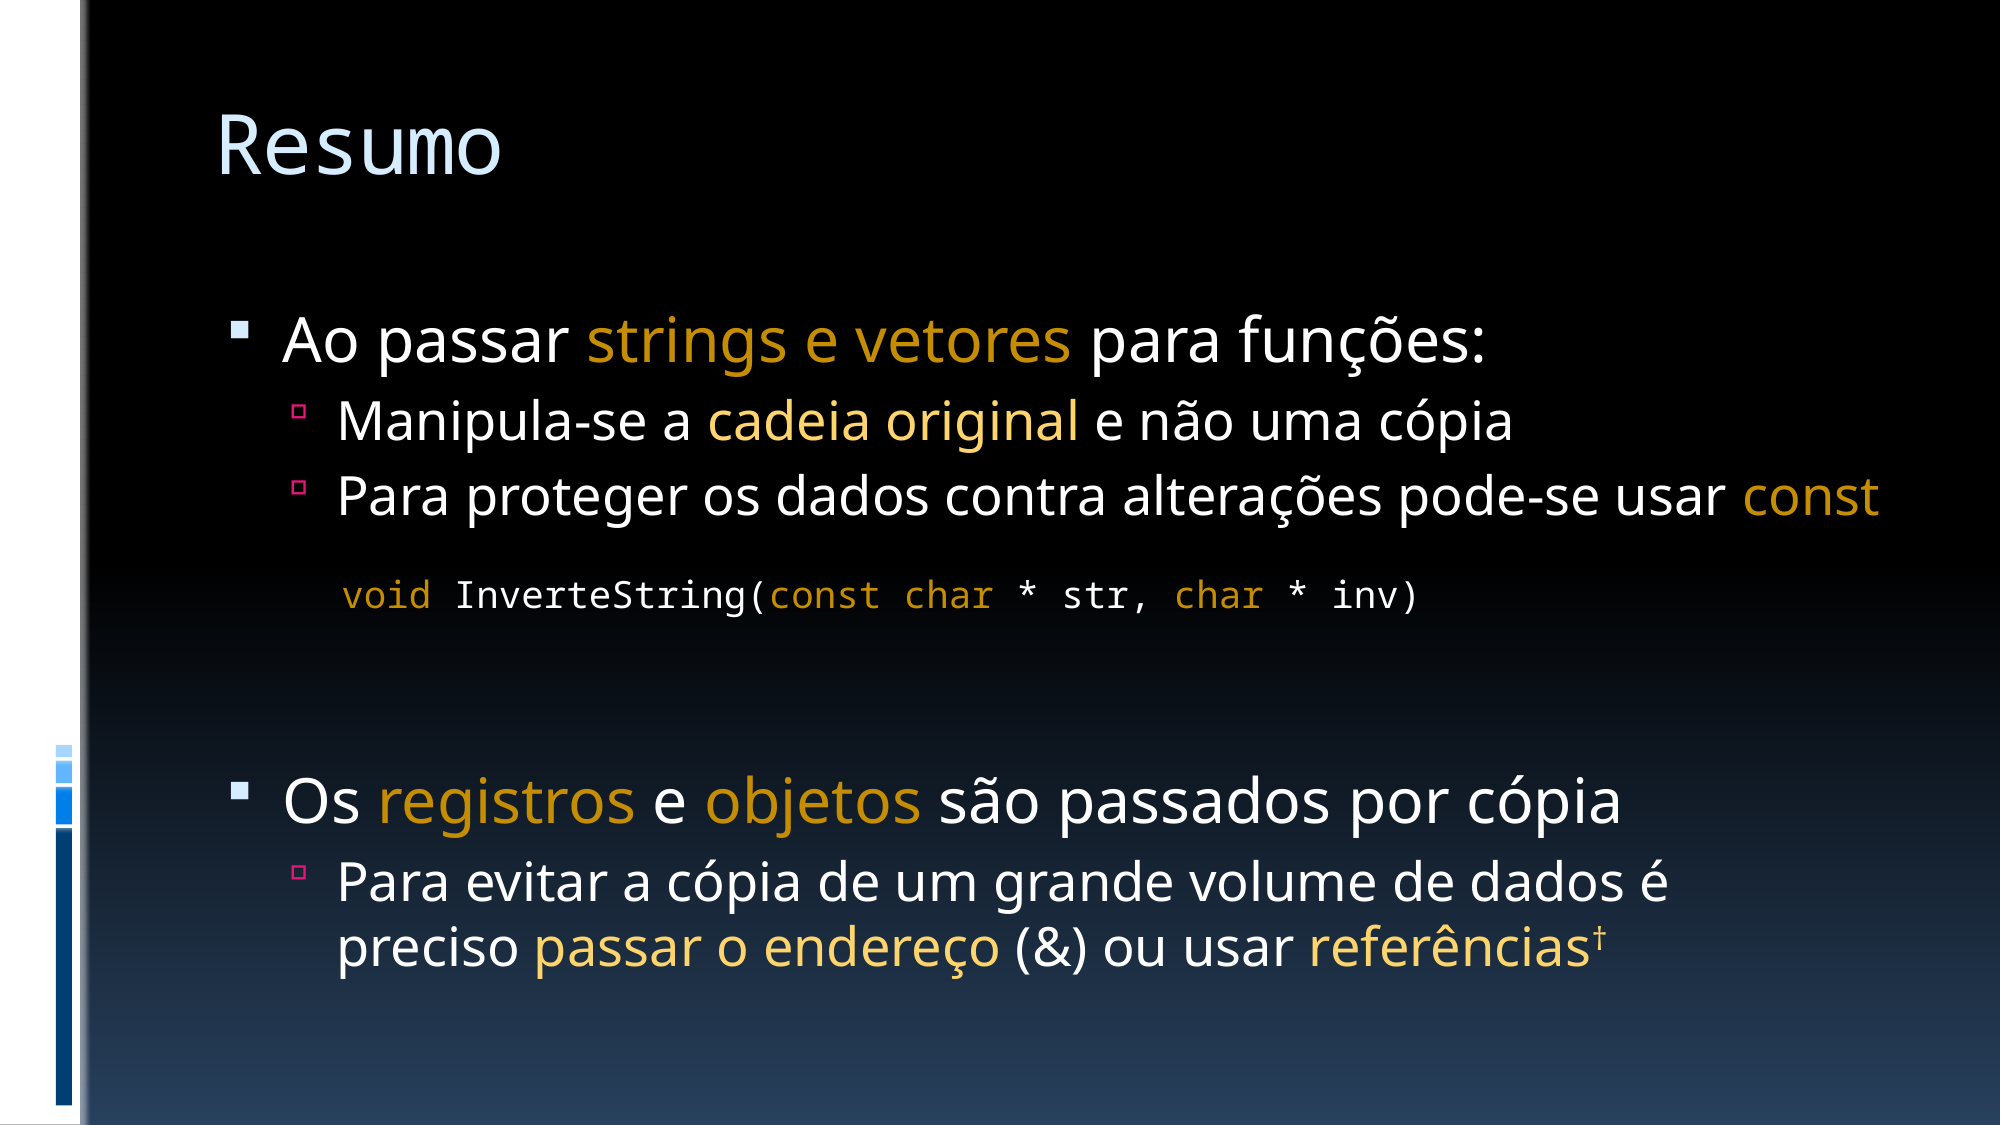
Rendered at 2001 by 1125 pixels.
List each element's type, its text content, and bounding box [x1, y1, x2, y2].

text_box void InverteString(const char * str, char * inv) [326, 563, 1536, 623]
title Resumo [200, 83, 1900, 234]
list Ao passar strings e vetores para funções: Manipula-se a cadeia original e não uma cópia Para proteger os dados contra alterações pode-se usar const Os registros e objetos são passados por cópia Para evitar a cópia de um grande volume de dados é preciso passar o endereço (&) ou usar referências† [200, 292, 1900, 1043]
